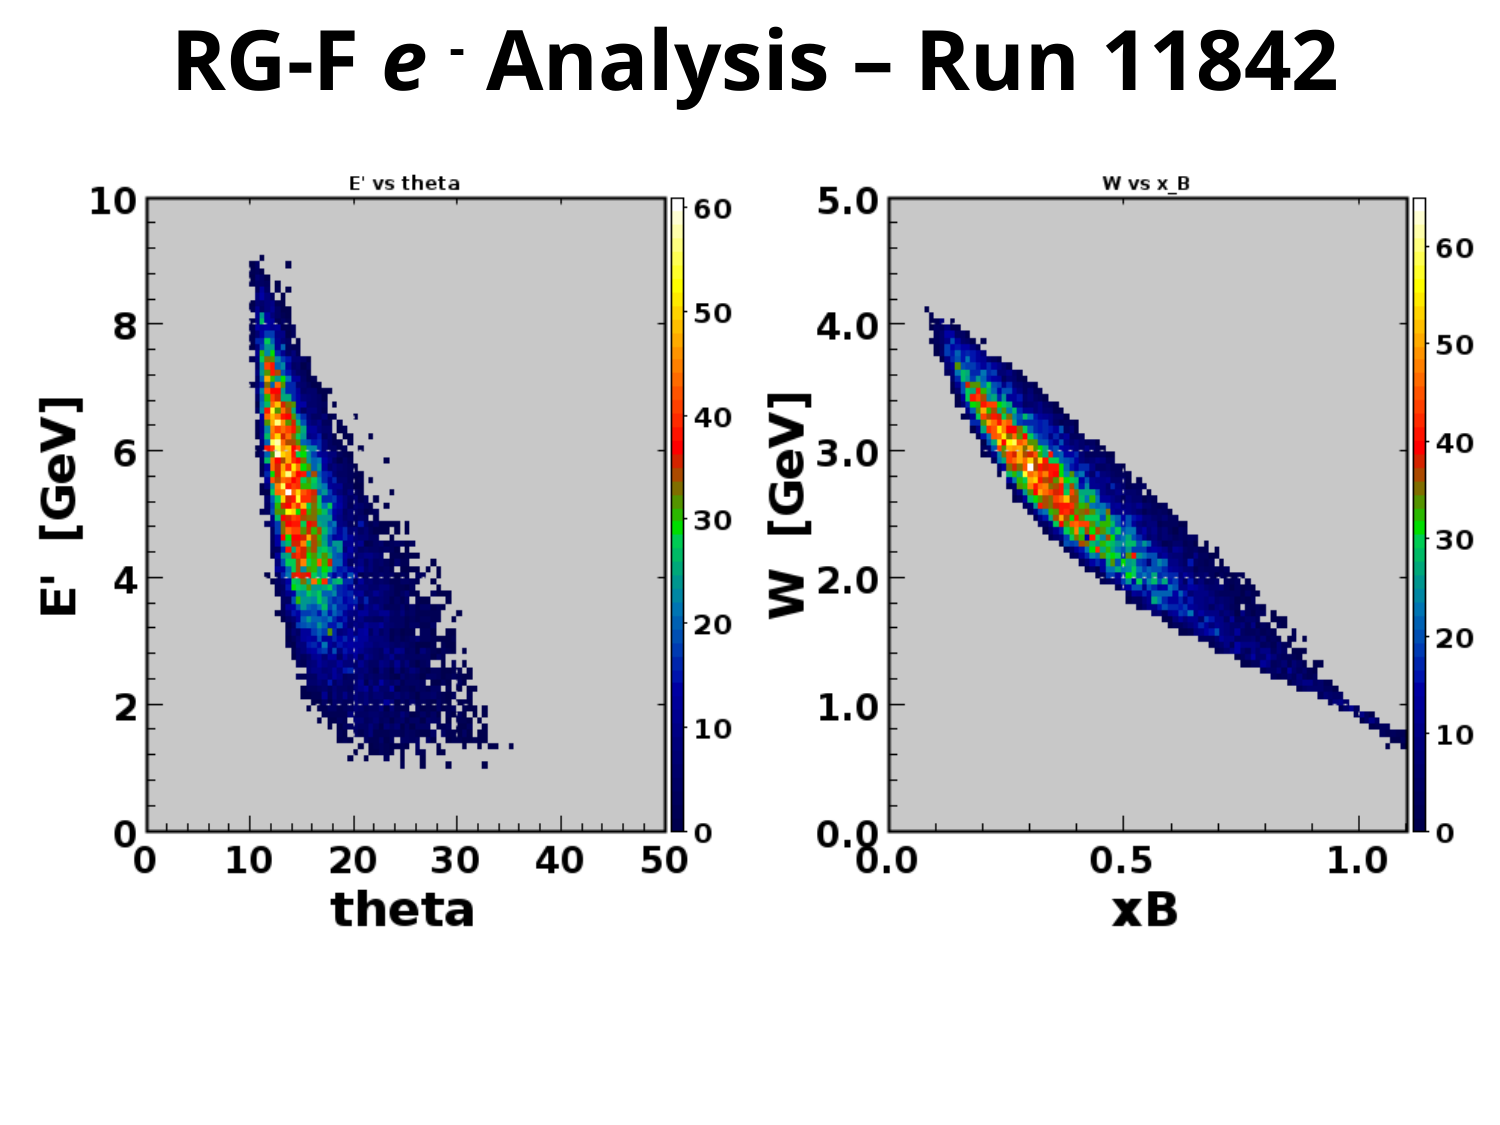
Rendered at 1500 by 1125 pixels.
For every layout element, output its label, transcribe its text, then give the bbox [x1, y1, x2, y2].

picture [3, 172, 1496, 953]
text_box RG-F e - Analysis – Run 11842 [157, 0, 1355, 115]
